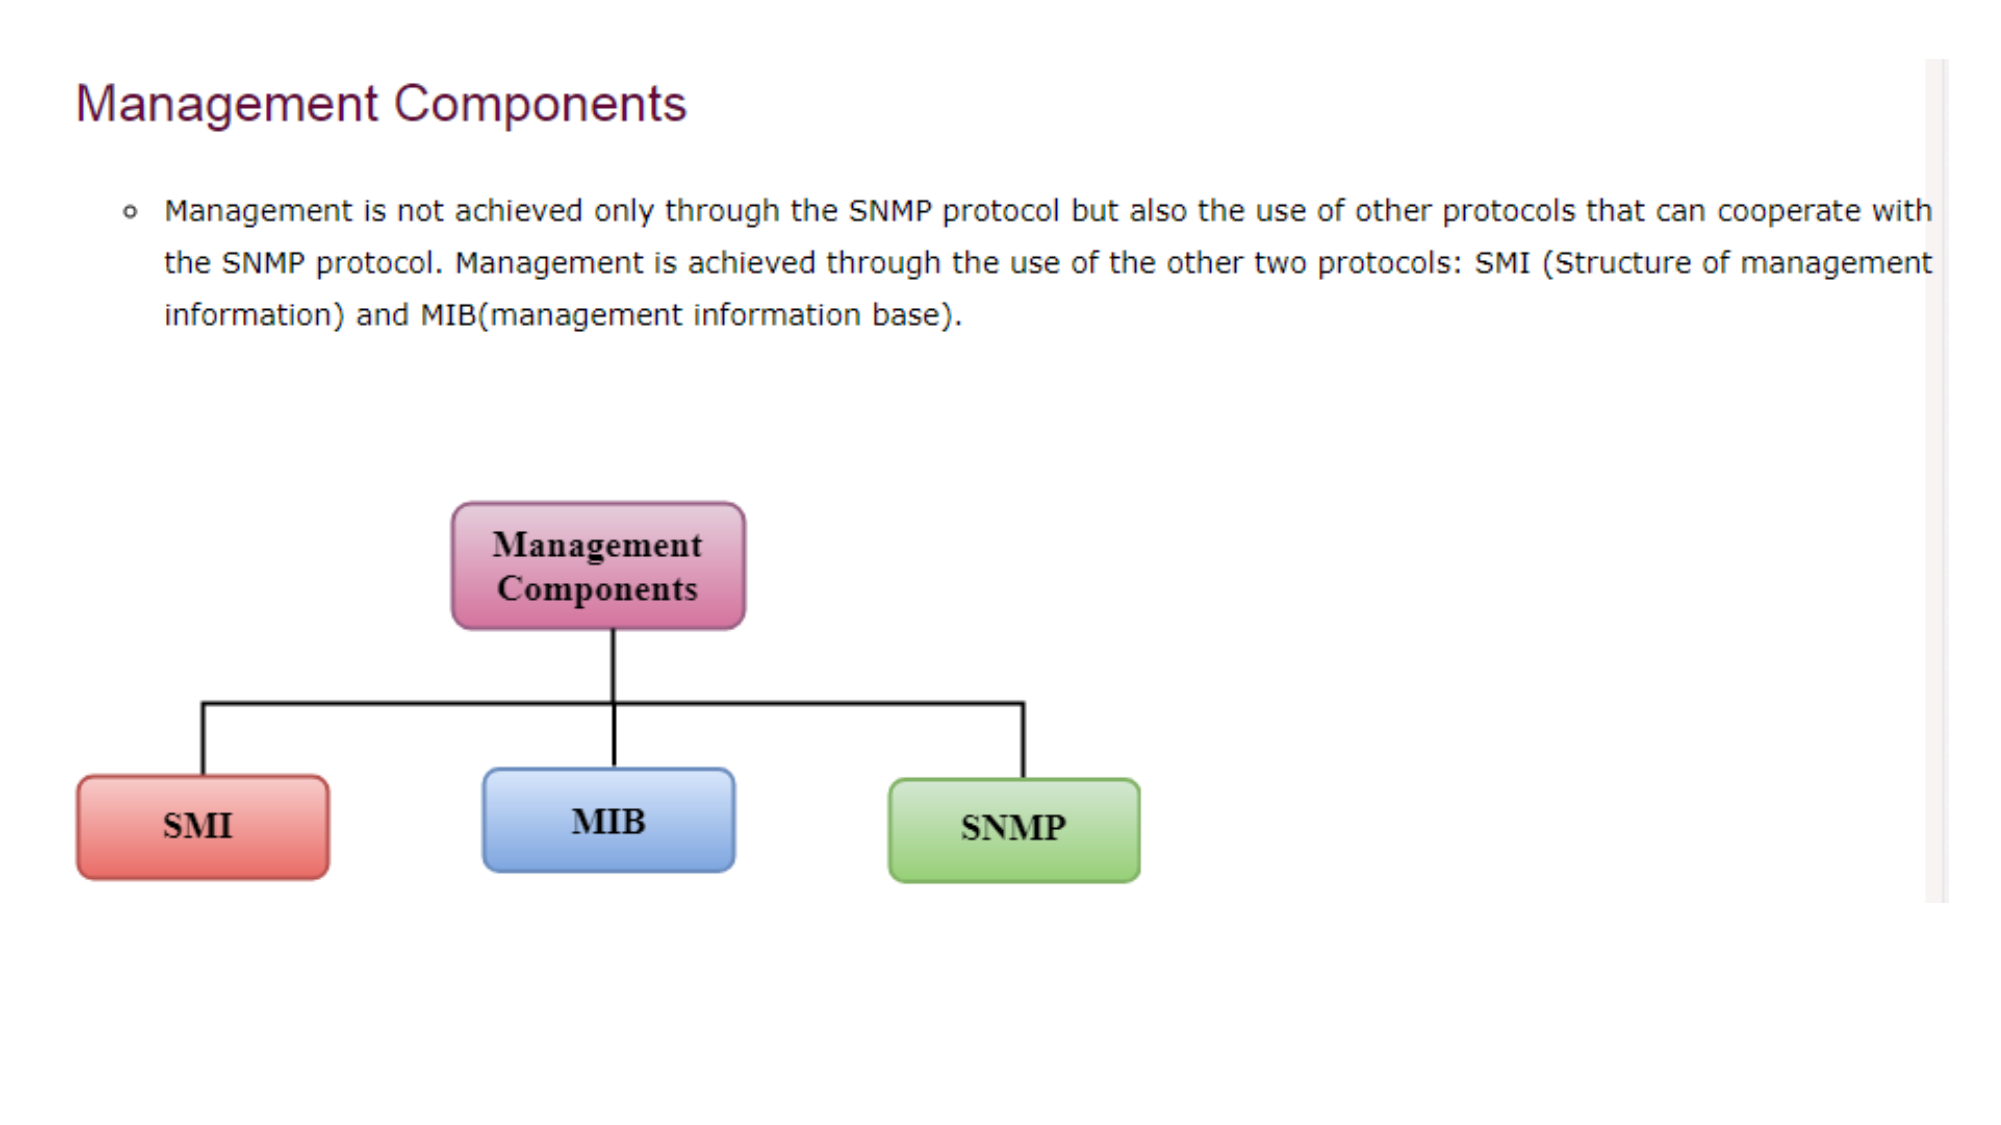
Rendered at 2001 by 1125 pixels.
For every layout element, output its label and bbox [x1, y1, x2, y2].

list [61, 59, 1949, 903]
